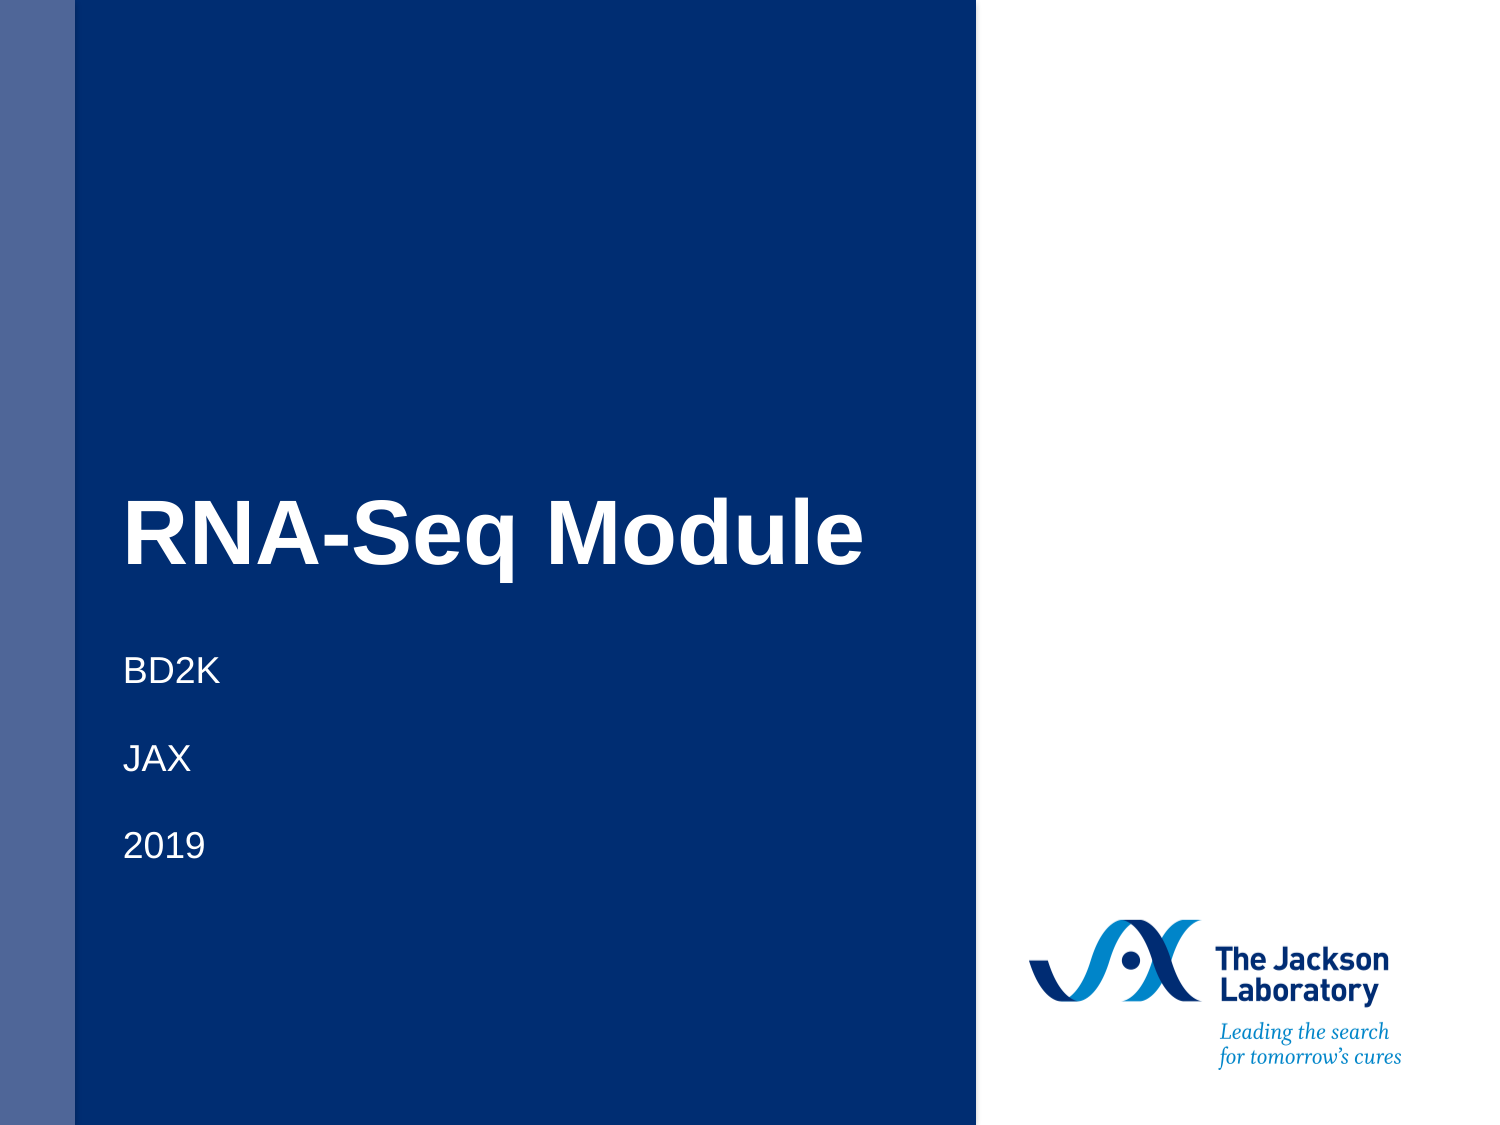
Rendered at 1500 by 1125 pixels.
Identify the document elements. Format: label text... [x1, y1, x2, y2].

subtitle BD2K JAX 2019 [123, 637, 950, 925]
title RNA-Seq Module [123, 169, 950, 591]
picture [976, 0, 1500, 1125]
